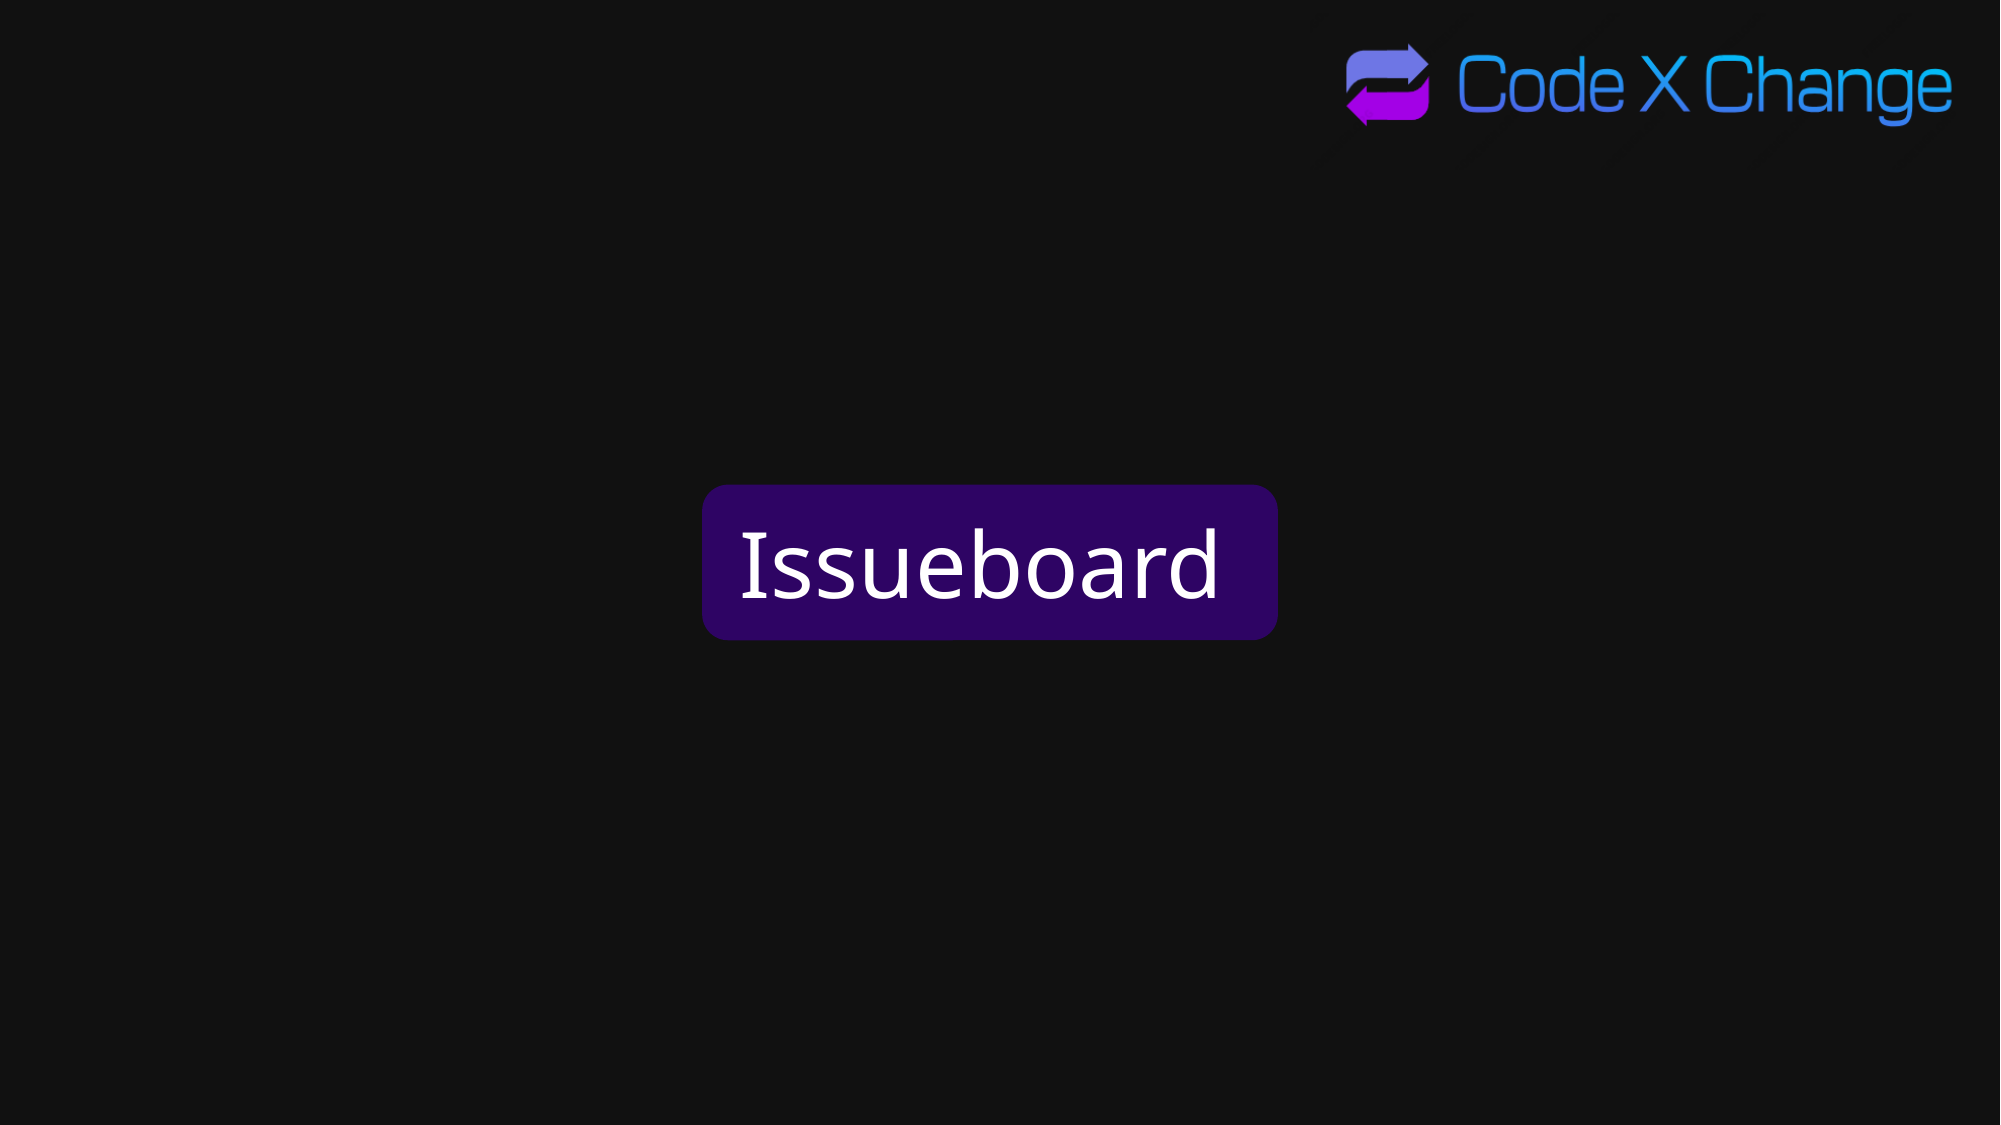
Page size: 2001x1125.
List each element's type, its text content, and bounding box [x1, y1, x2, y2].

text_box Issueboard [725, 499, 1831, 624]
picture [1310, 13, 1983, 170]
text_box [701, 483, 1278, 642]
